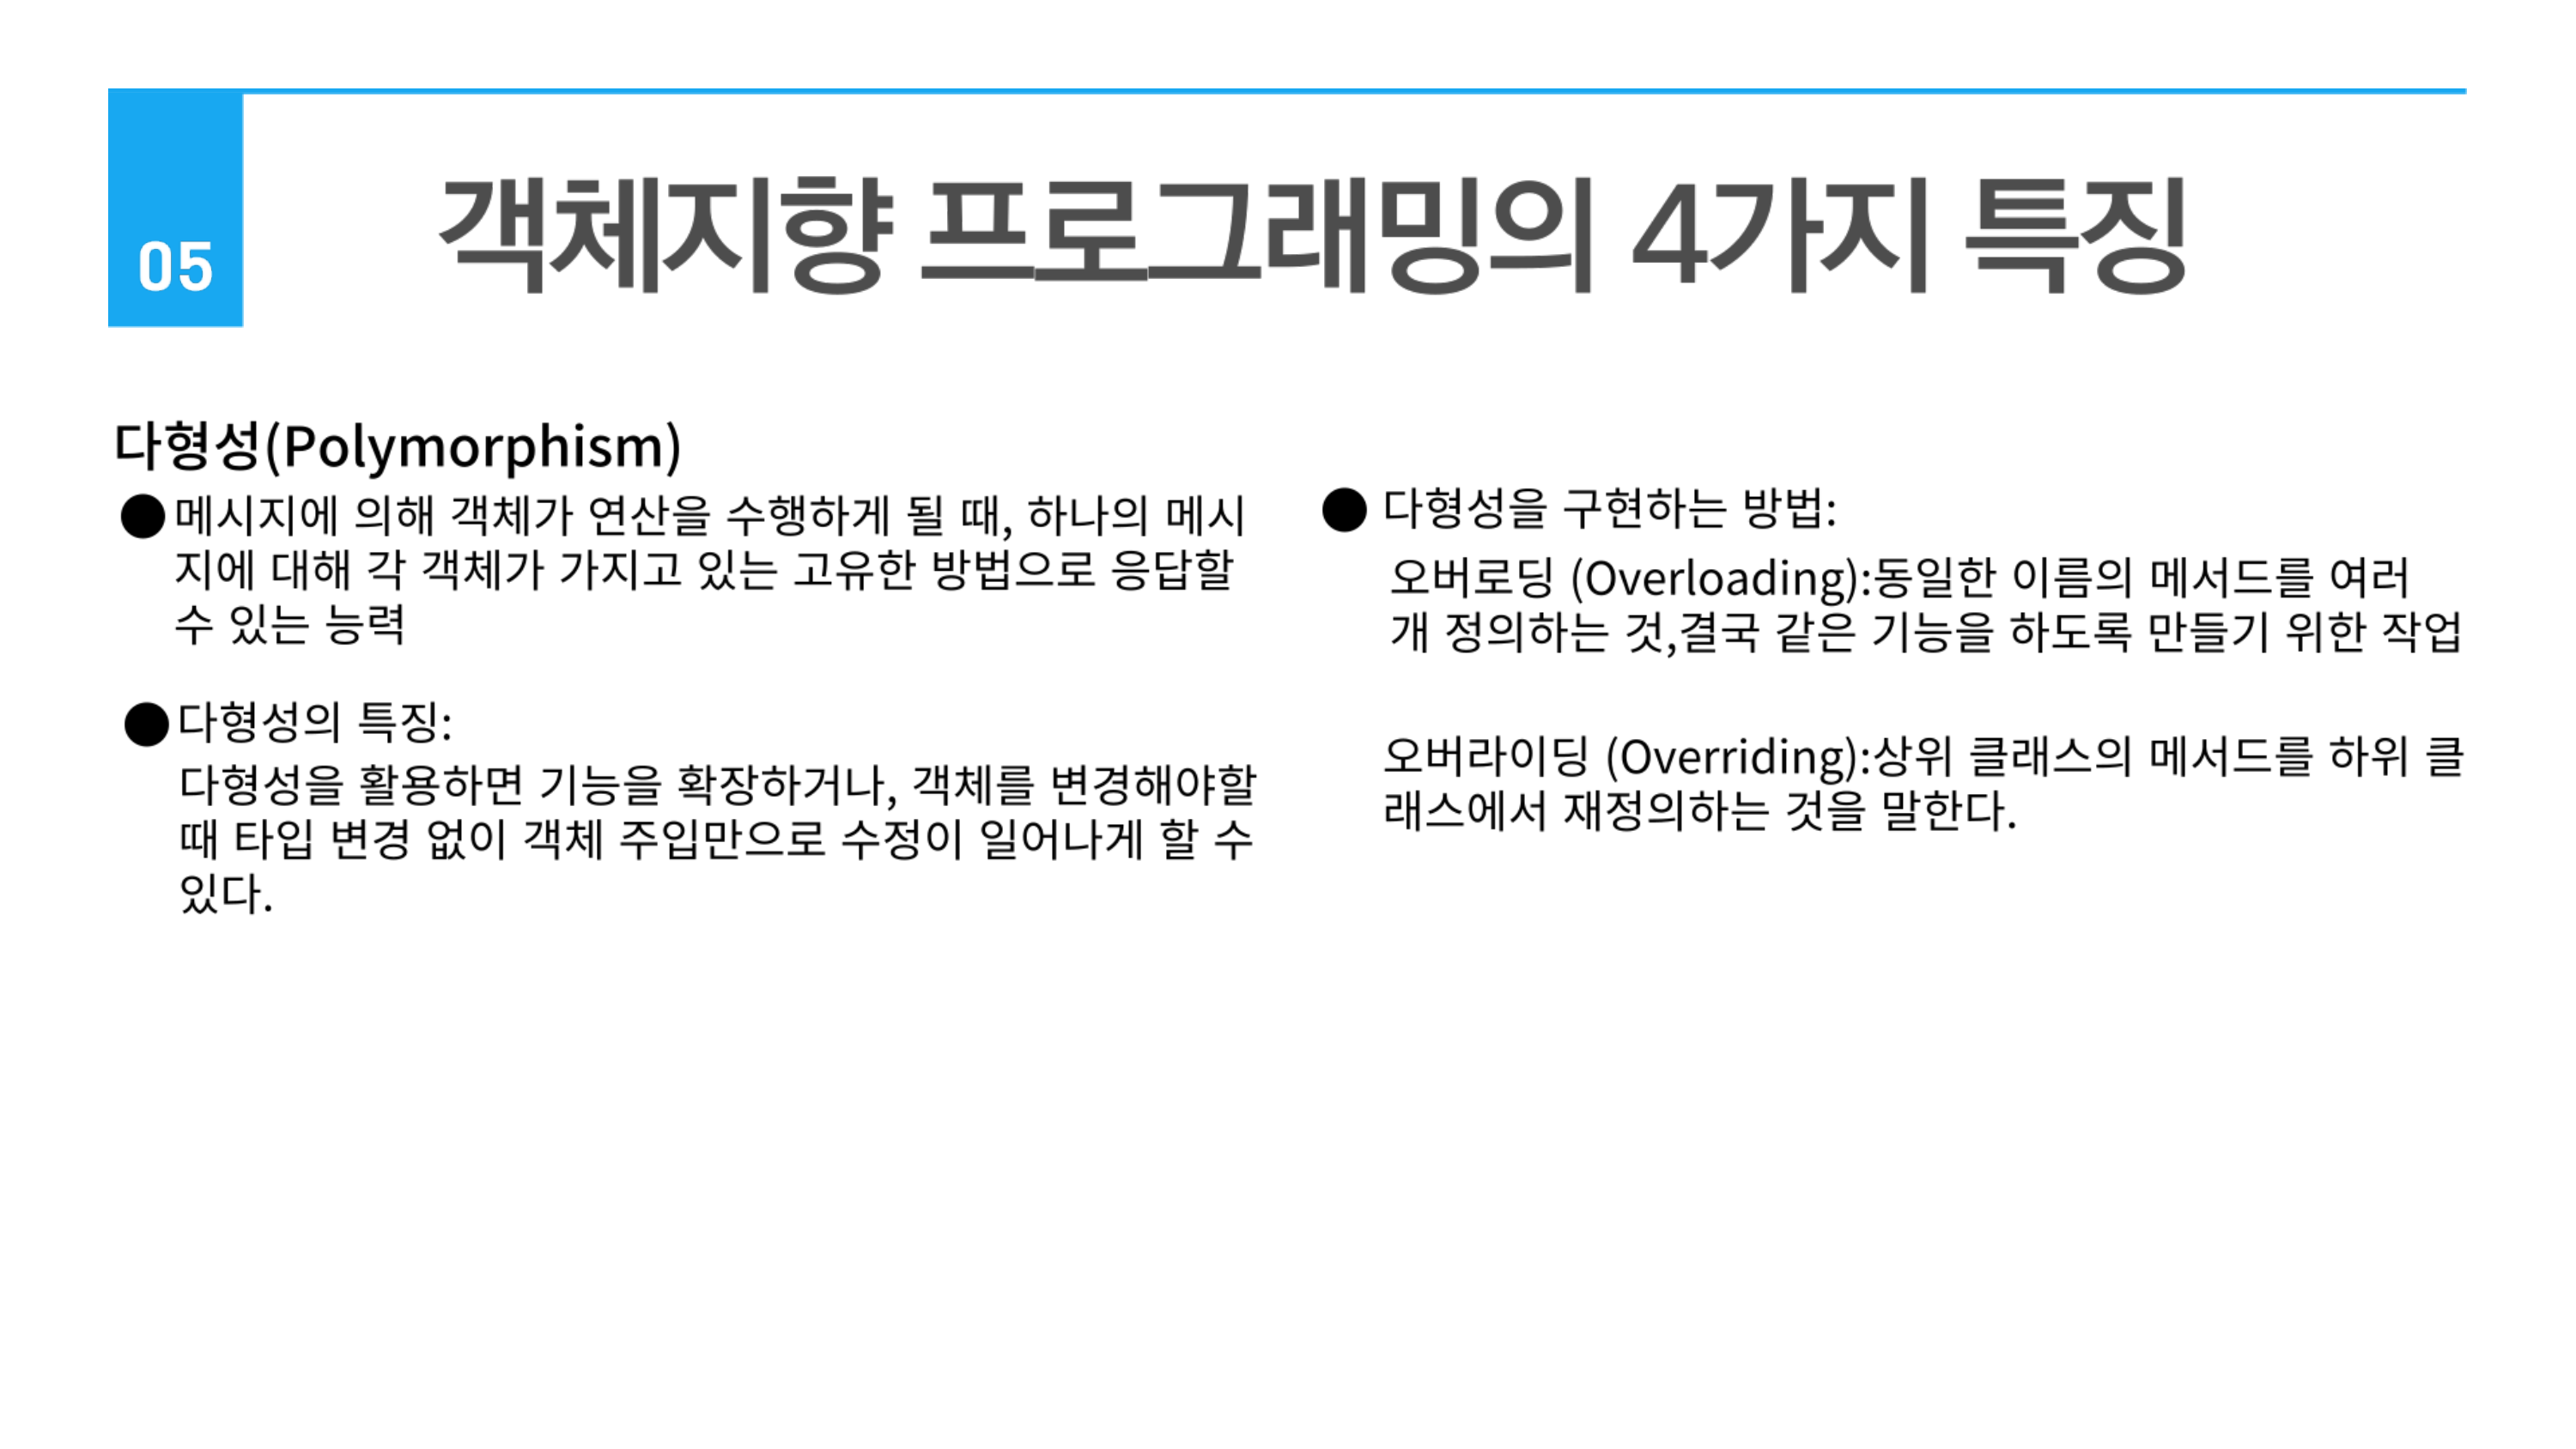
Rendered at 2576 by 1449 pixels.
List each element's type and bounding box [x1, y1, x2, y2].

picture [91, 89, 2318, 960]
picture [1293, 447, 2510, 887]
text_box [2319, 88, 2467, 94]
text_box [108, 88, 377, 94]
picture [100, 209, 279, 349]
text_box [108, 92, 244, 208]
